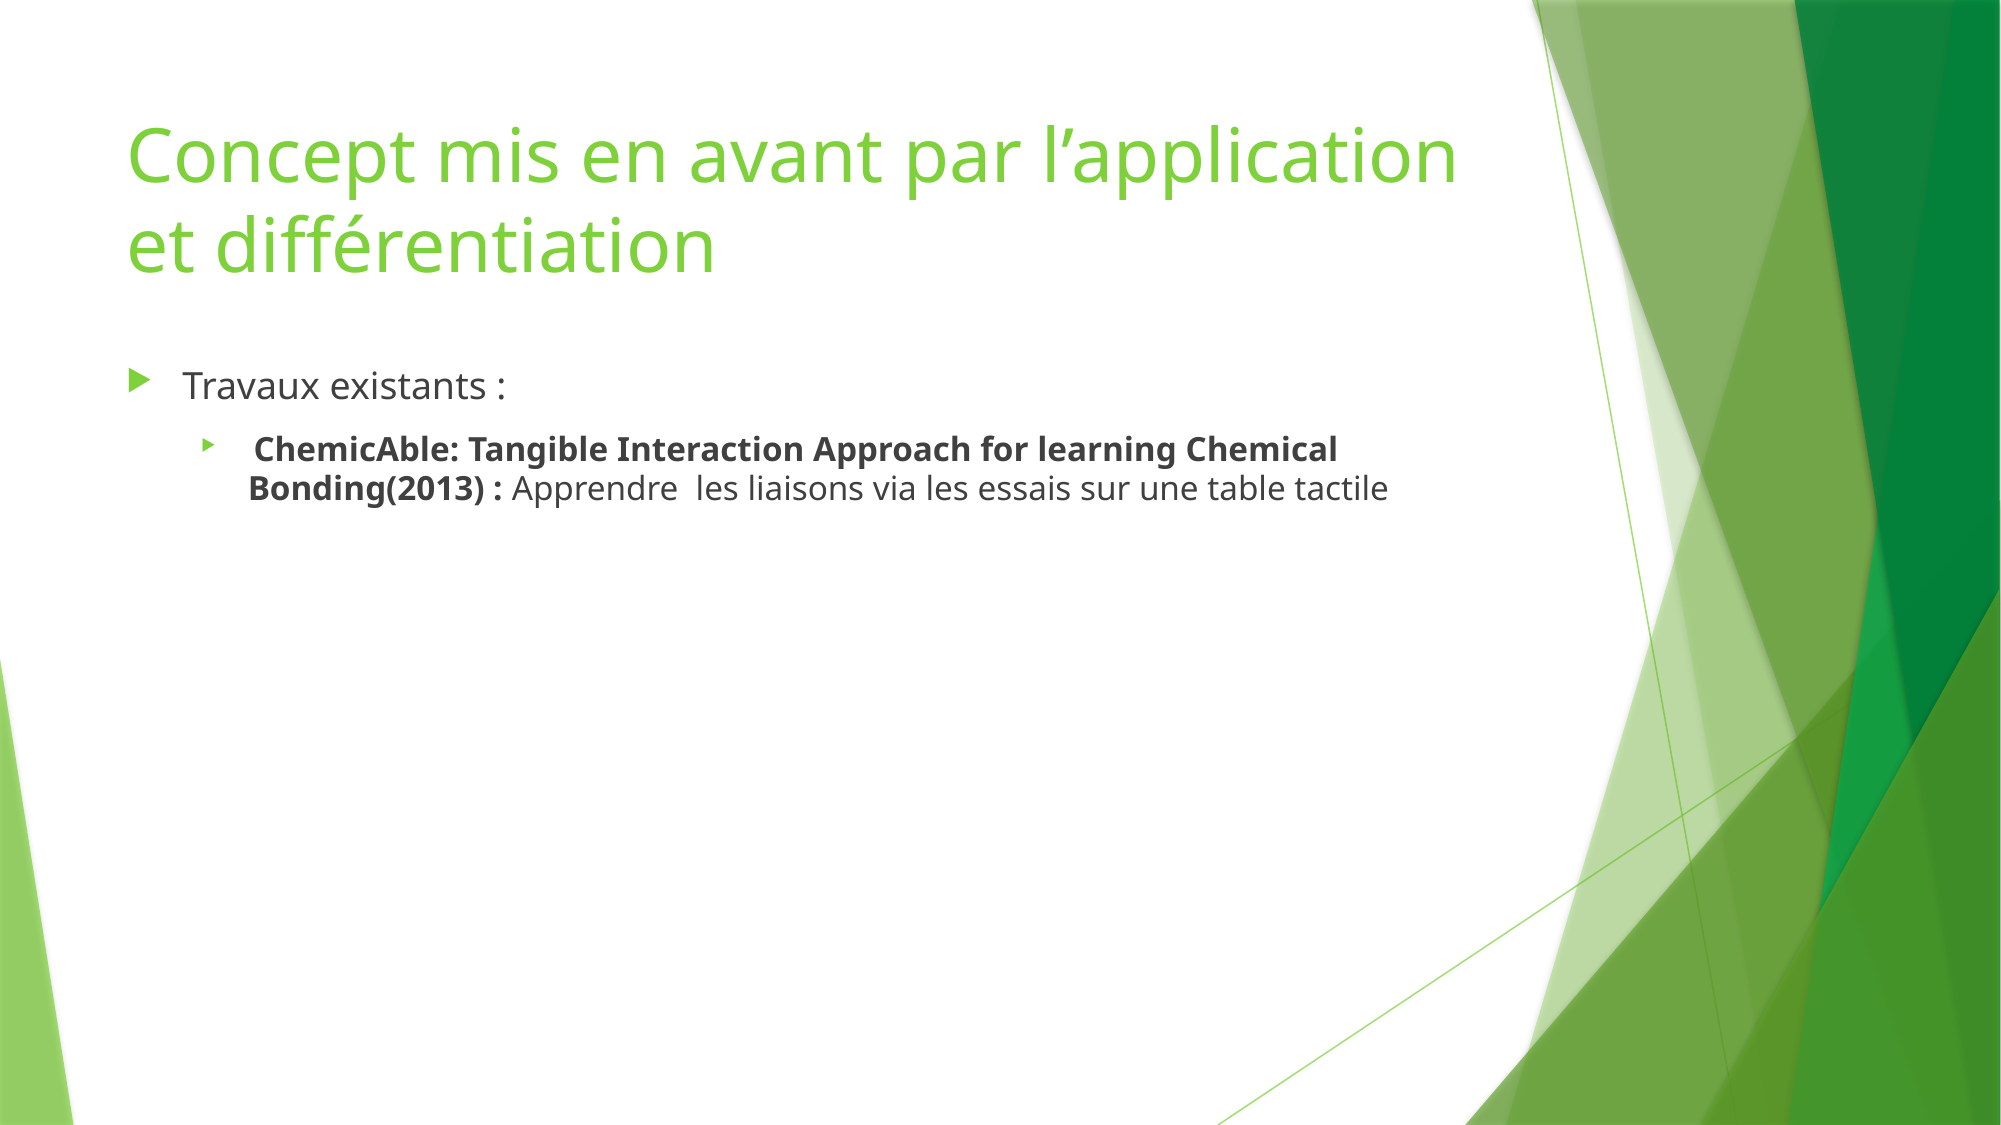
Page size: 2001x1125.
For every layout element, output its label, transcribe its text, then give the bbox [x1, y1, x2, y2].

list Travaux existants : ChemicAble: Tangible Interaction Approach for learning Chemical Bonding(2013) : Apprendre les liaisons via les essais sur une table tactile [111, 354, 1557, 992]
title Concept mis en avant par l’application et différentiation [111, 99, 1522, 317]
